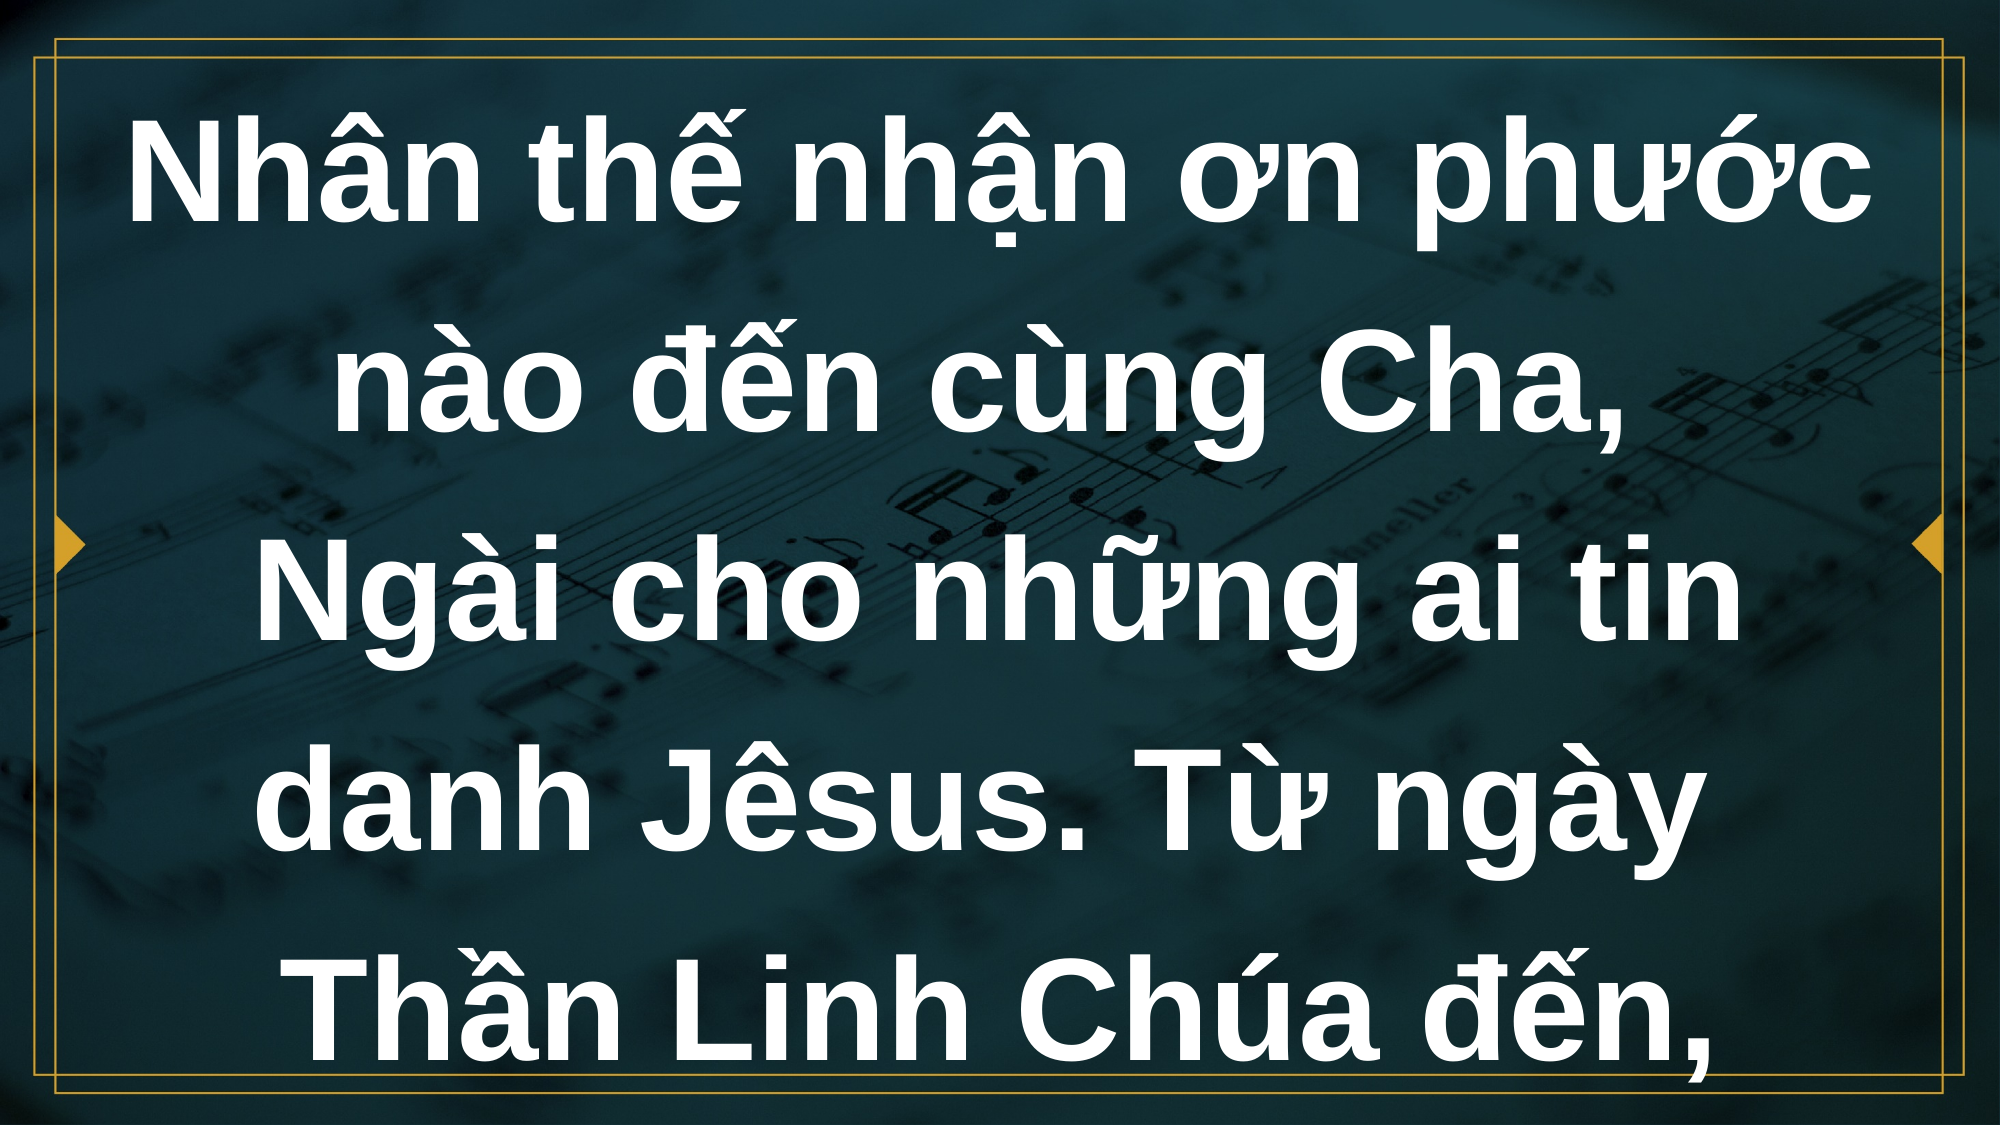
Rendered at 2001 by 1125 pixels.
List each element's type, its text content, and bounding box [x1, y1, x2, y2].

title Nhân thế nhận ơn phước nào đến cùng Cha, Ngài cho những ai tin danh Jêsus. Từ ngày Thần Linh Chúa đến, [55, 53, 1945, 1077]
picture [0, 0, 2000, 1125]
